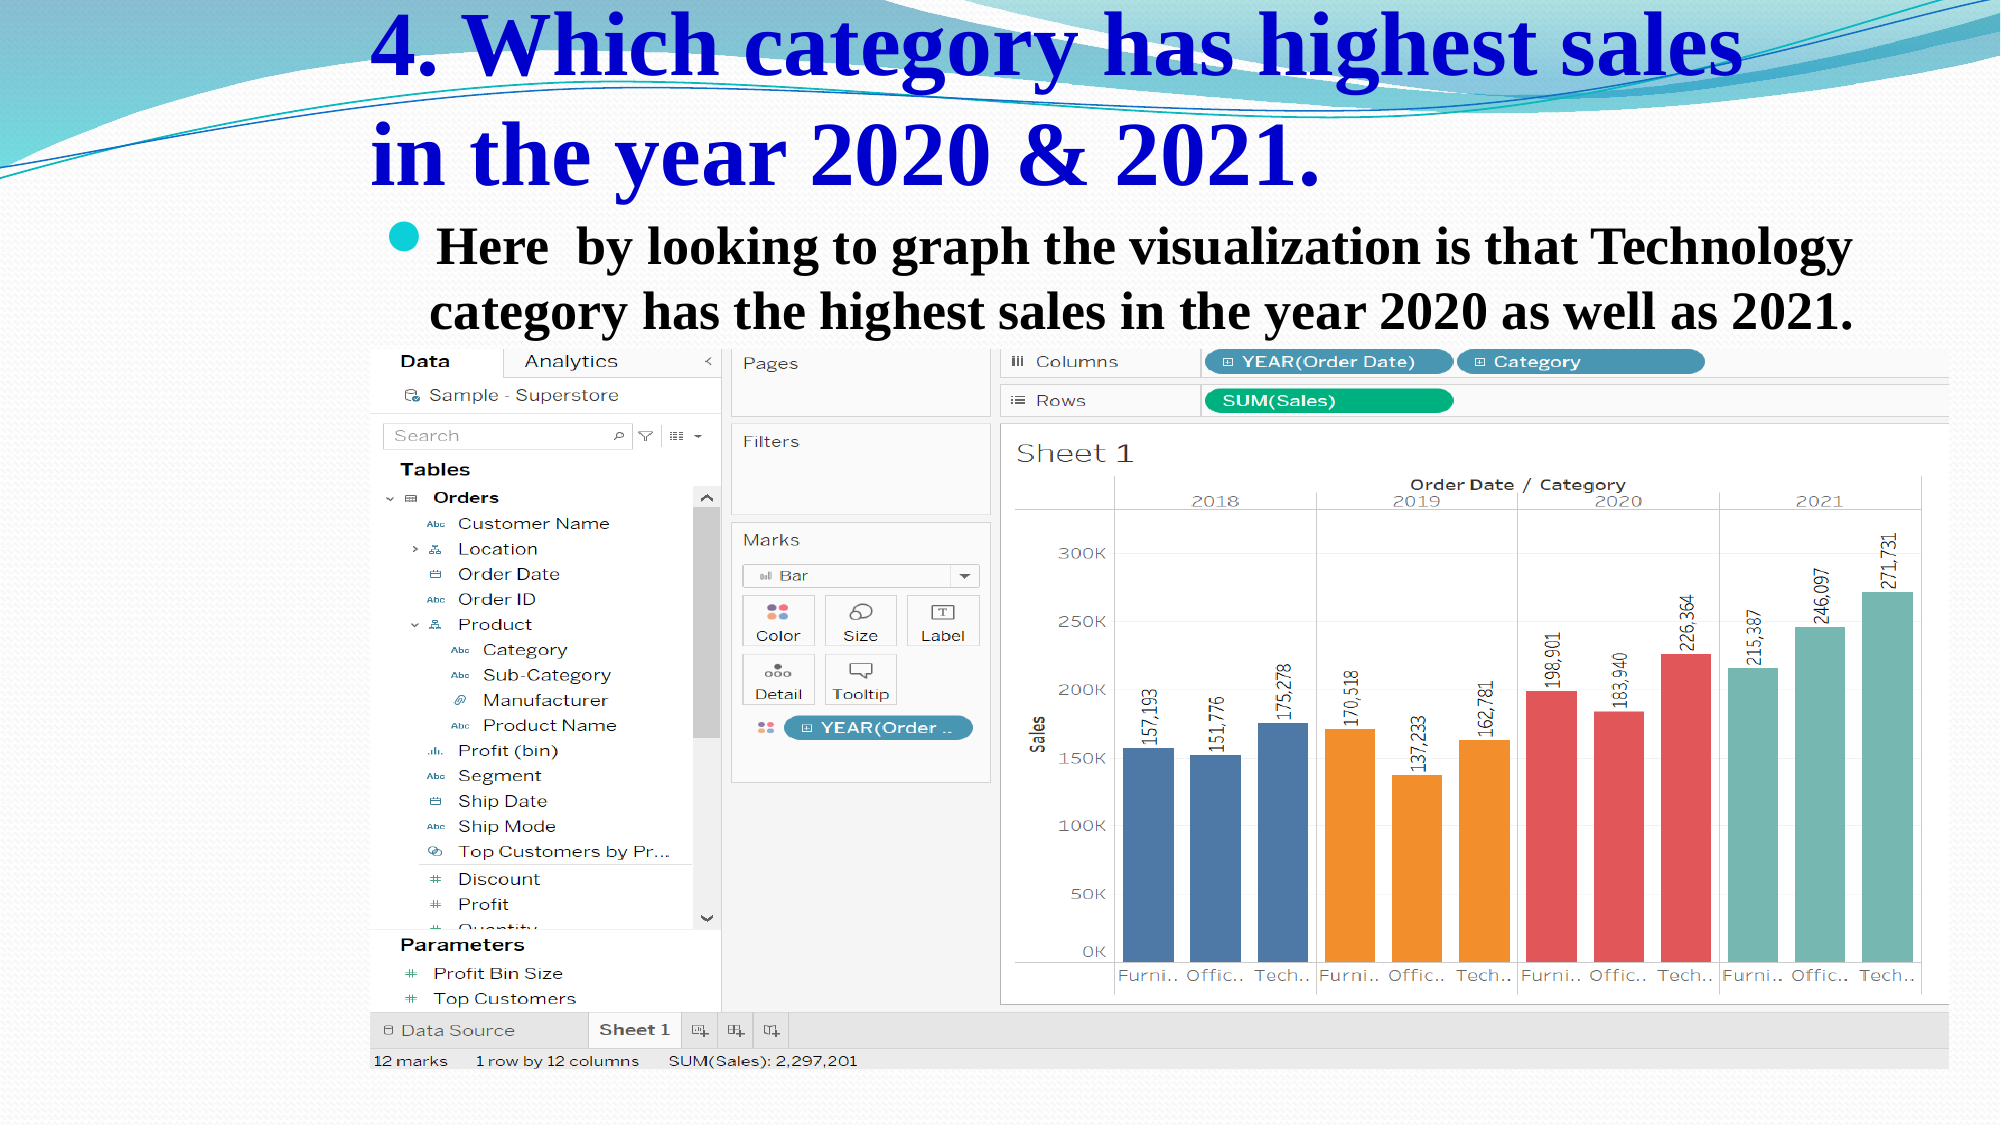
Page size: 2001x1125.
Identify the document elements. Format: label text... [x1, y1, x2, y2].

title 4. Which category has highest sales in the year 2020 & 2021. [370, 13, 1833, 203]
picture [370, 349, 1949, 1069]
list Here by looking to graph the visualization is that Technology category has the highest sales in the year 2020 as well as 2021. [370, 203, 1888, 349]
